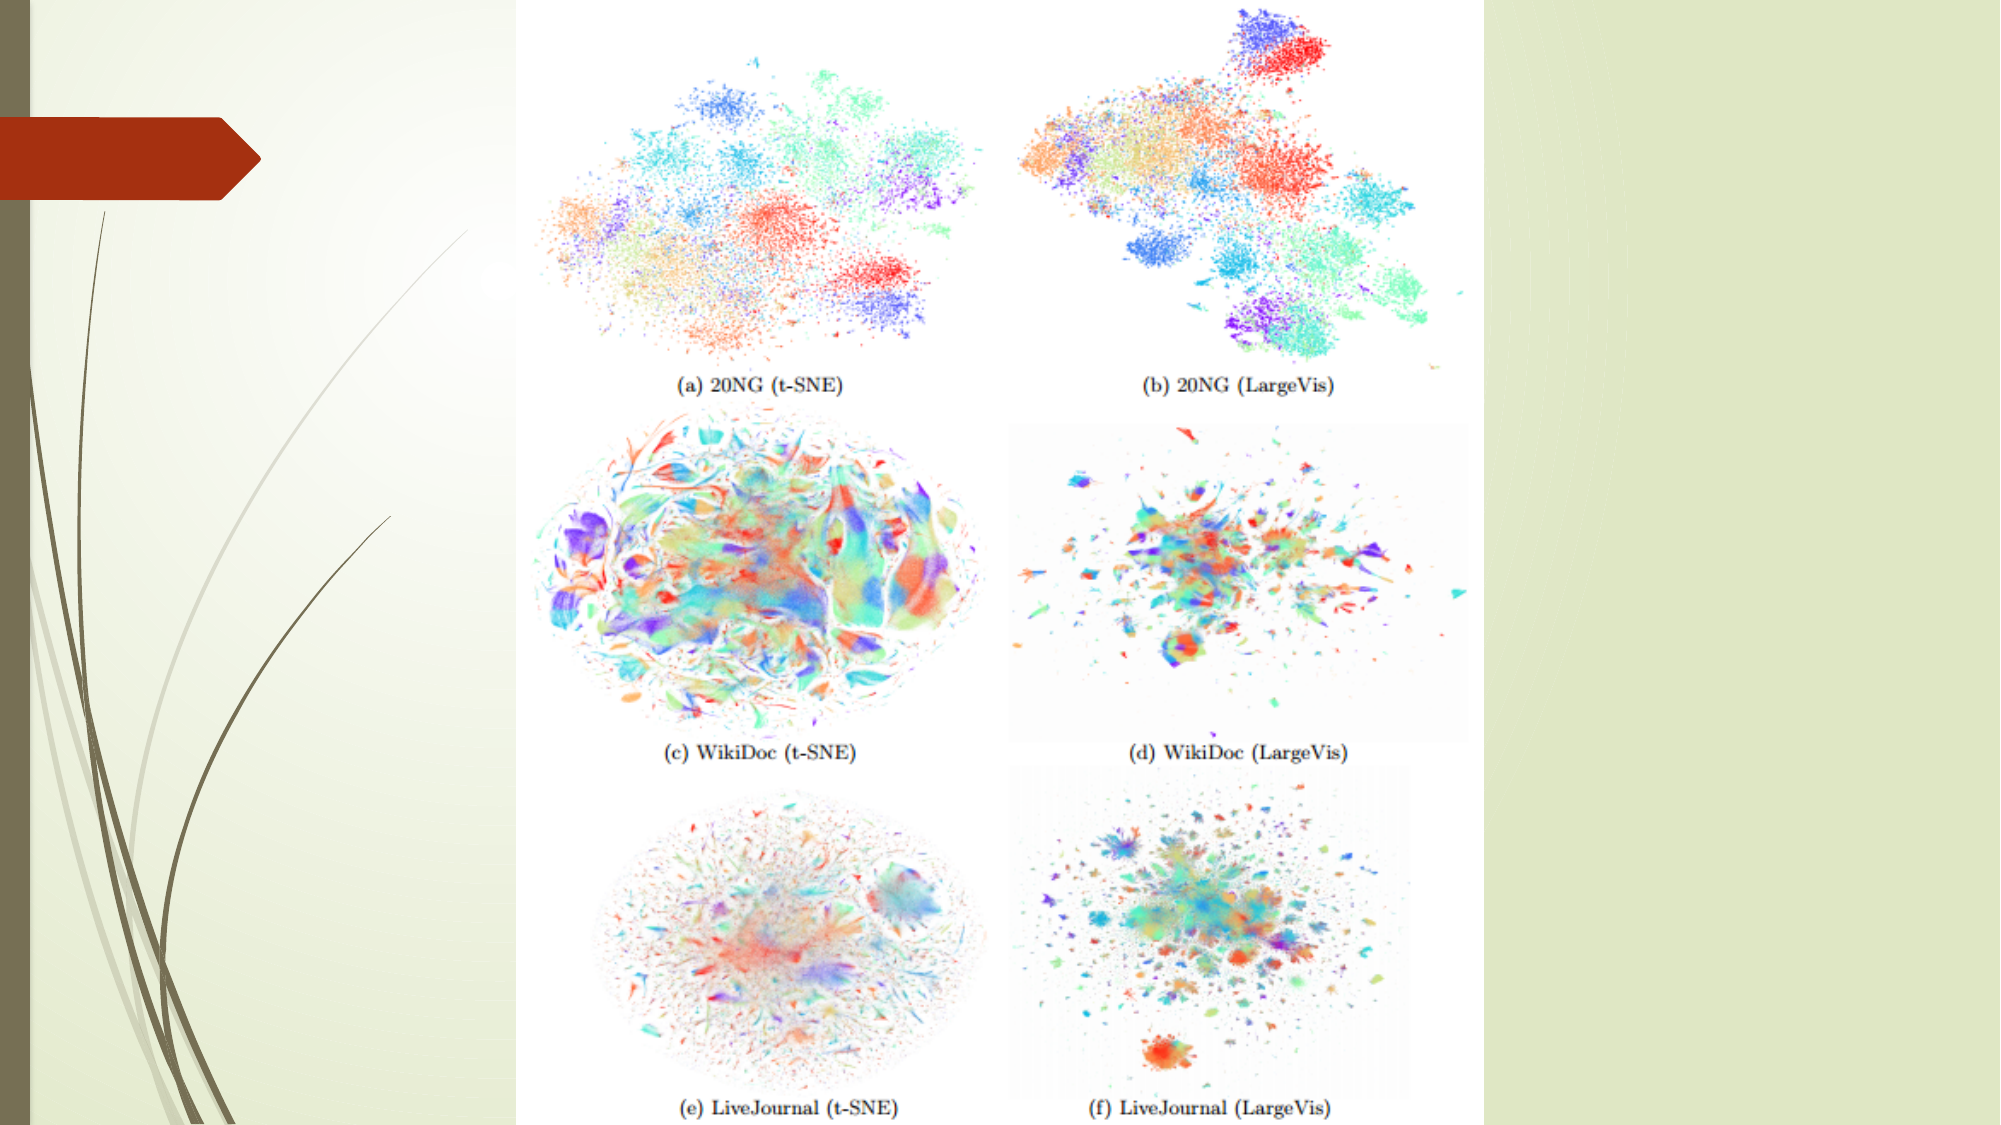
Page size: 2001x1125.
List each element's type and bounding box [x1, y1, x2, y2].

picture [515, 0, 1485, 1125]
